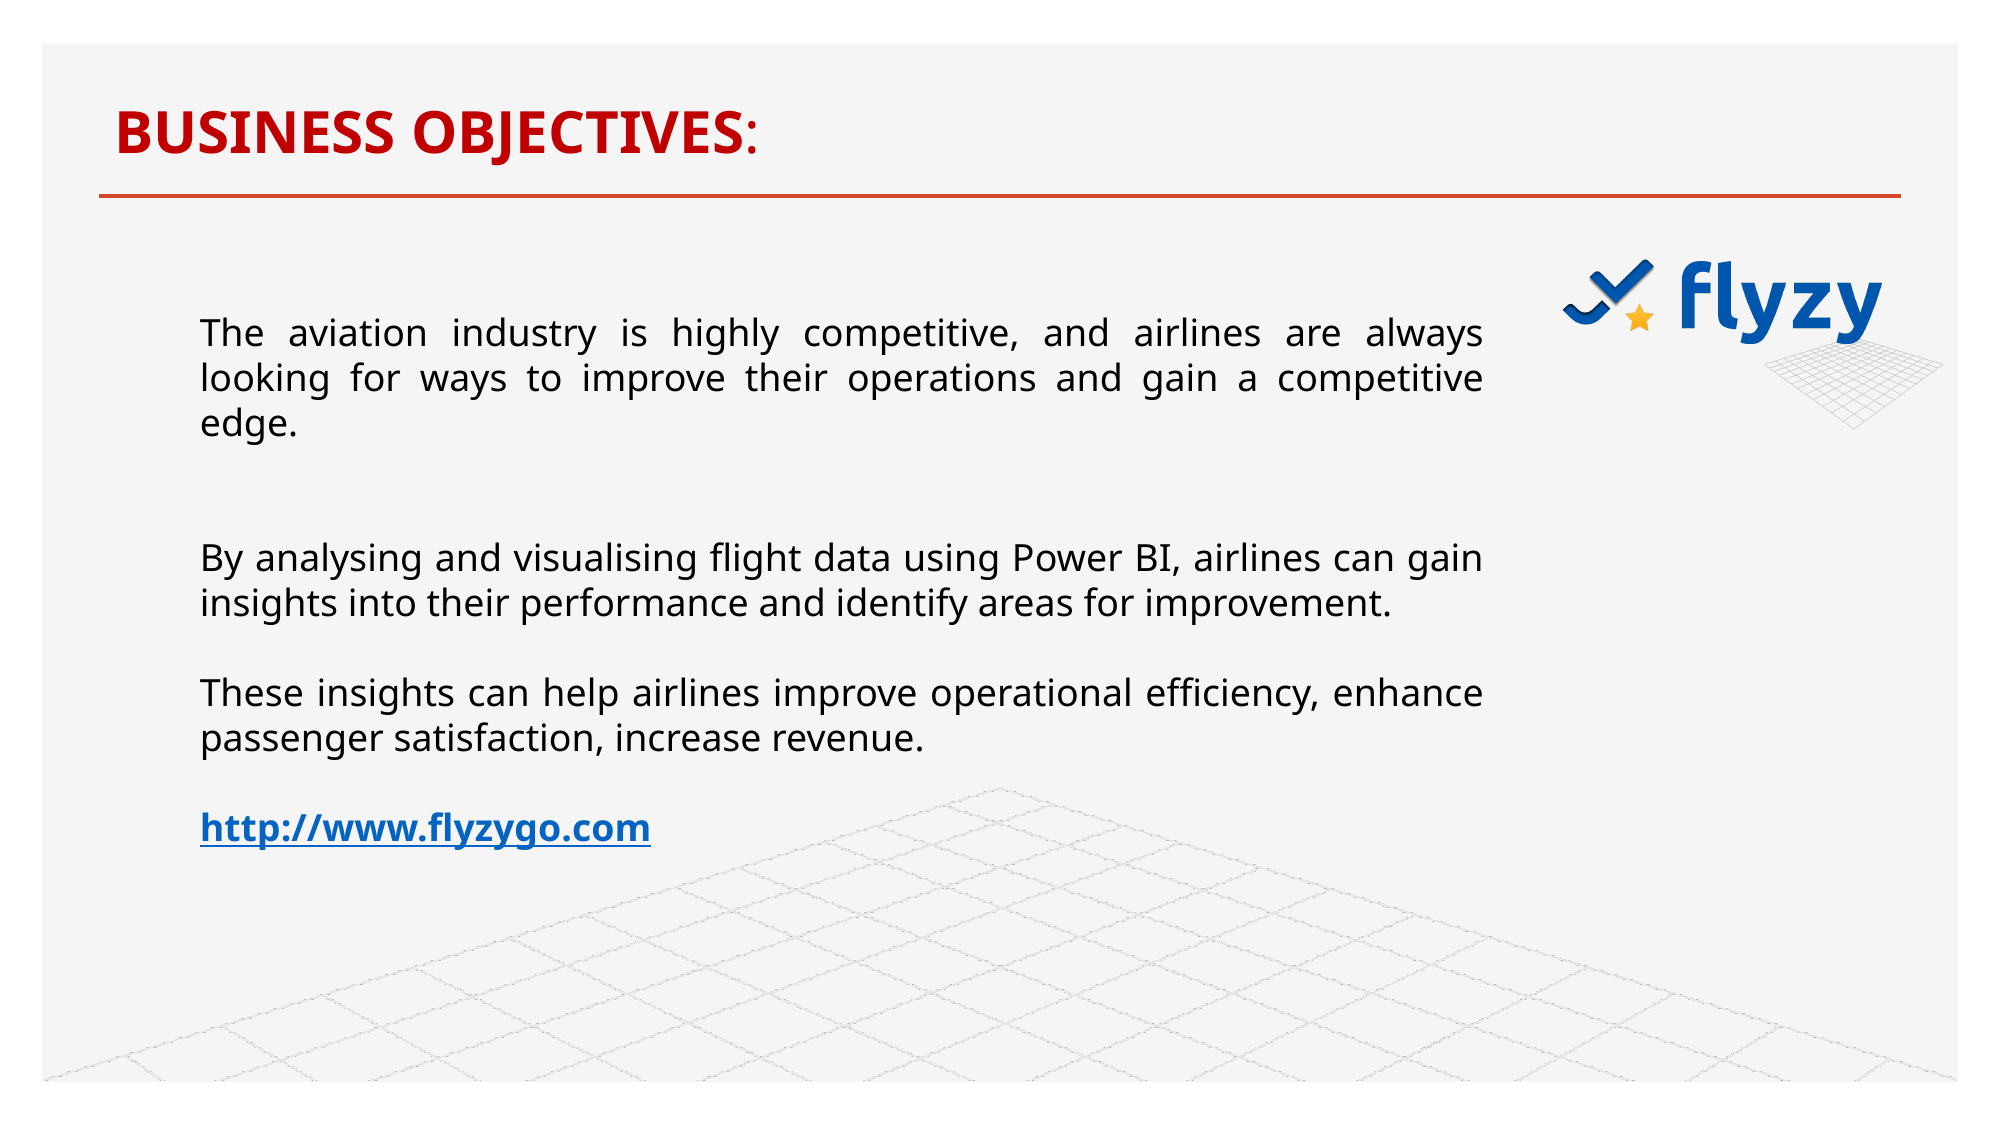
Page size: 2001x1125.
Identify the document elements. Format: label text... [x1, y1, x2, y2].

title BUSINESS OBJECTIVES: [99, 73, 1901, 197]
picture [1562, 259, 1945, 431]
text_box The aviation industry is highly competitive, and airlines are always looking for ways to improve their operations and gain a competitive edge. By analysing and visualising flight data using Power BI, airlines can gain insights into their performance and identify areas for improvement. These insights can help airlines improve operational efficiency, enhance passenger satisfaction, increase revenue. http://www.flyzygo.com [185, 301, 1500, 863]
picture [44, 787, 1956, 1081]
